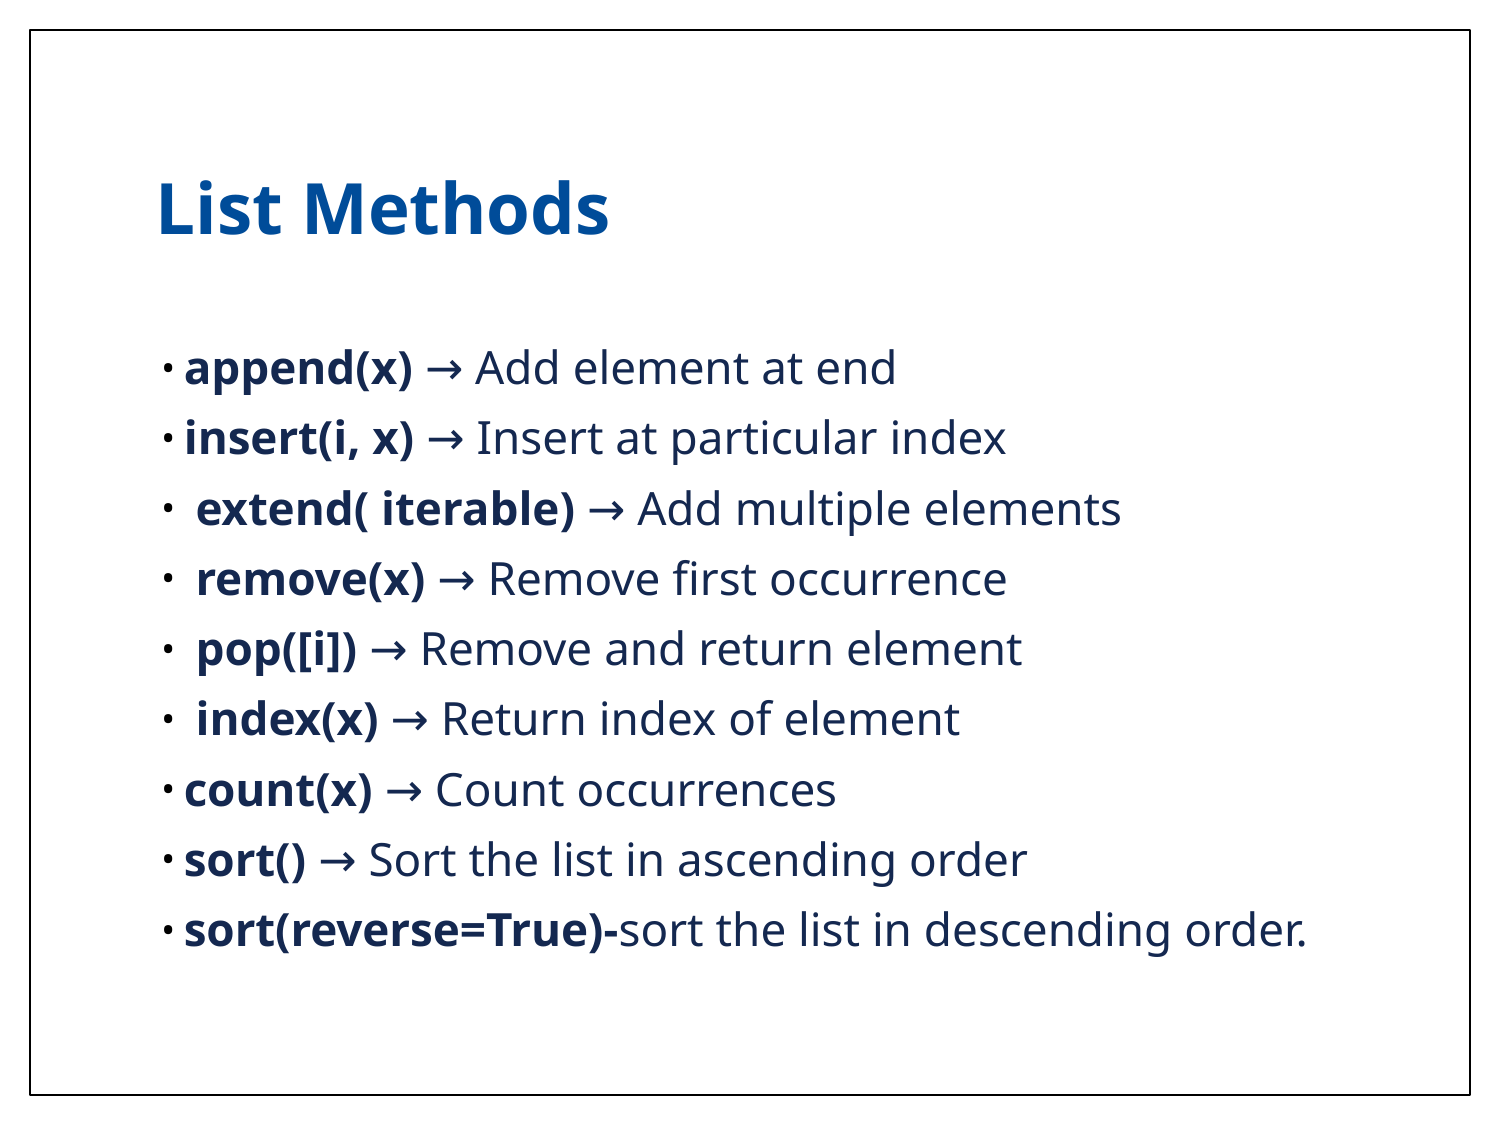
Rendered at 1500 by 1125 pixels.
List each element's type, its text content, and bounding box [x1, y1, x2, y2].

list append(x) → Add element at end insert(i, x) → Insert at particular index extend( iterable) → Add multiple elements remove(x) → Remove first occurrence pop([i]) → Remove and return element index(x) → Return index of element count(x) → Count occurrences sort() → Sort the list in ascending order sort(reverse=True)-sort the list in descending order. [140, 337, 1356, 1000]
title List Methods [140, 99, 1356, 323]
